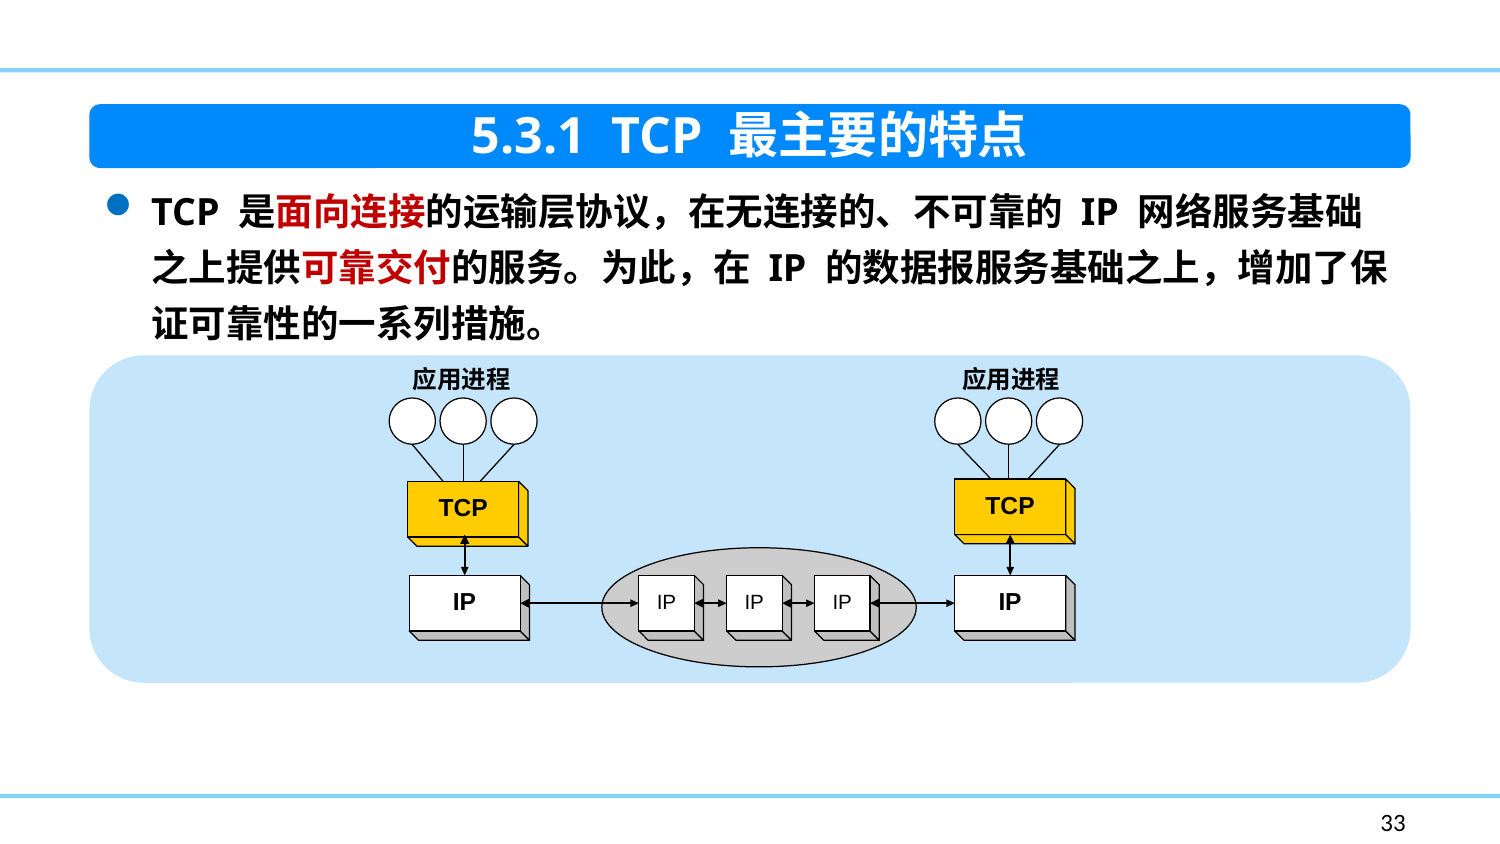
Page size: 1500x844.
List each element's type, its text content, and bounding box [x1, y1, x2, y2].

text_box 5.3.1 TCP 最主要的特点 [456, 95, 1043, 169]
text_box [87, 353, 1413, 685]
text_box TCP 是面向连接的运输层协议，在无连接的、不可靠的 IP 网络服务基础之上提供可靠交付的服务。为此，在 IP 的数据报服务基础之上，增加了保证可靠性的一系列措施。 [89, 169, 1411, 353]
text_box [89, 104, 456, 169]
text_box [1043, 104, 1411, 168]
slide_number 33 [1365, 798, 1480, 844]
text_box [385, 358, 1093, 670]
